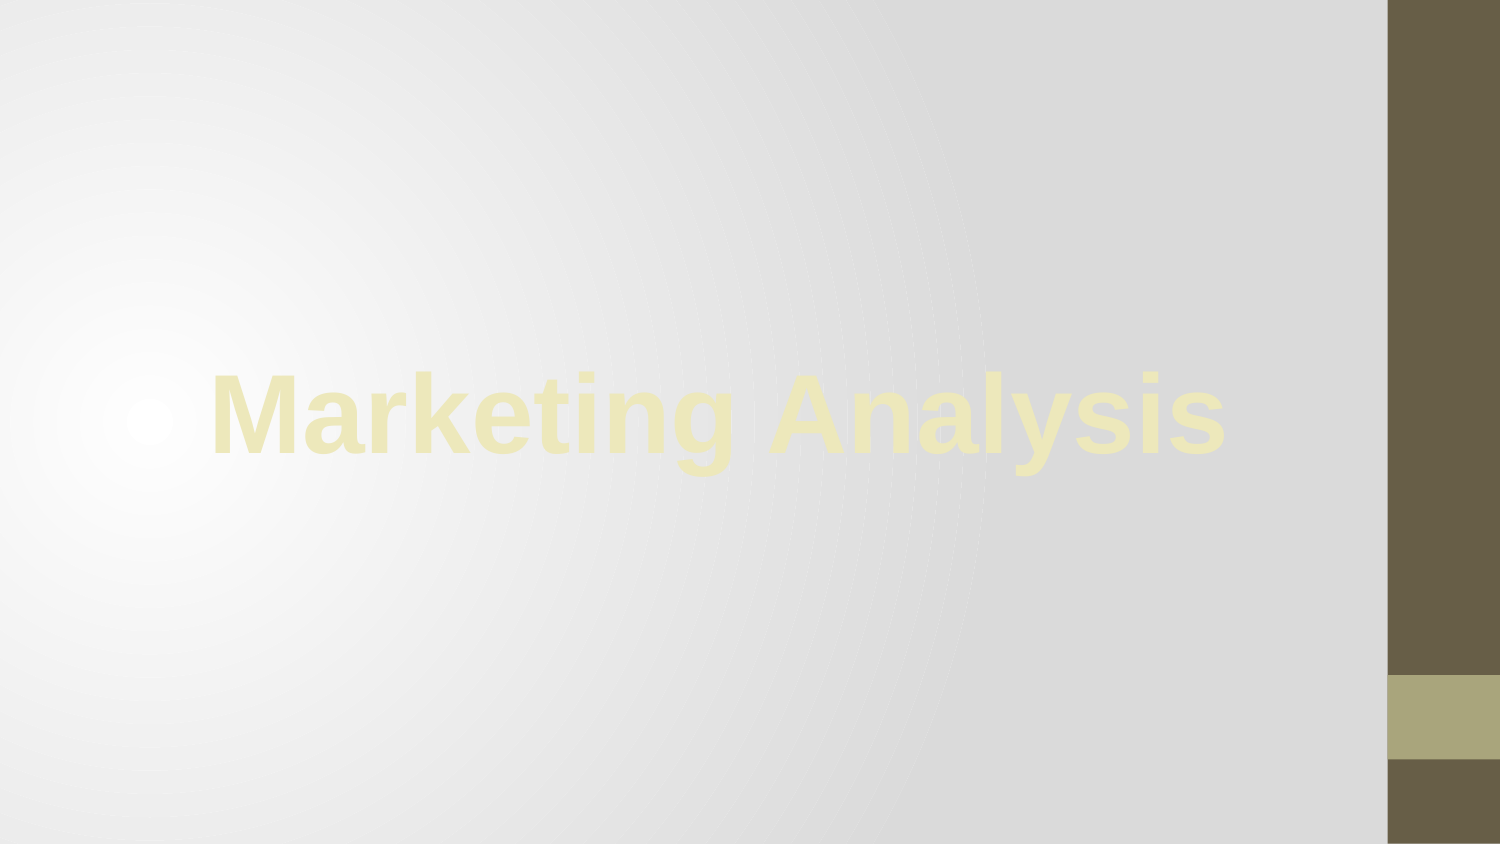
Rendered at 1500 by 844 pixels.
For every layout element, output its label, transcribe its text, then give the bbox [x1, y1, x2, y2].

text_box Marketing Analysis [193, 333, 1245, 484]
